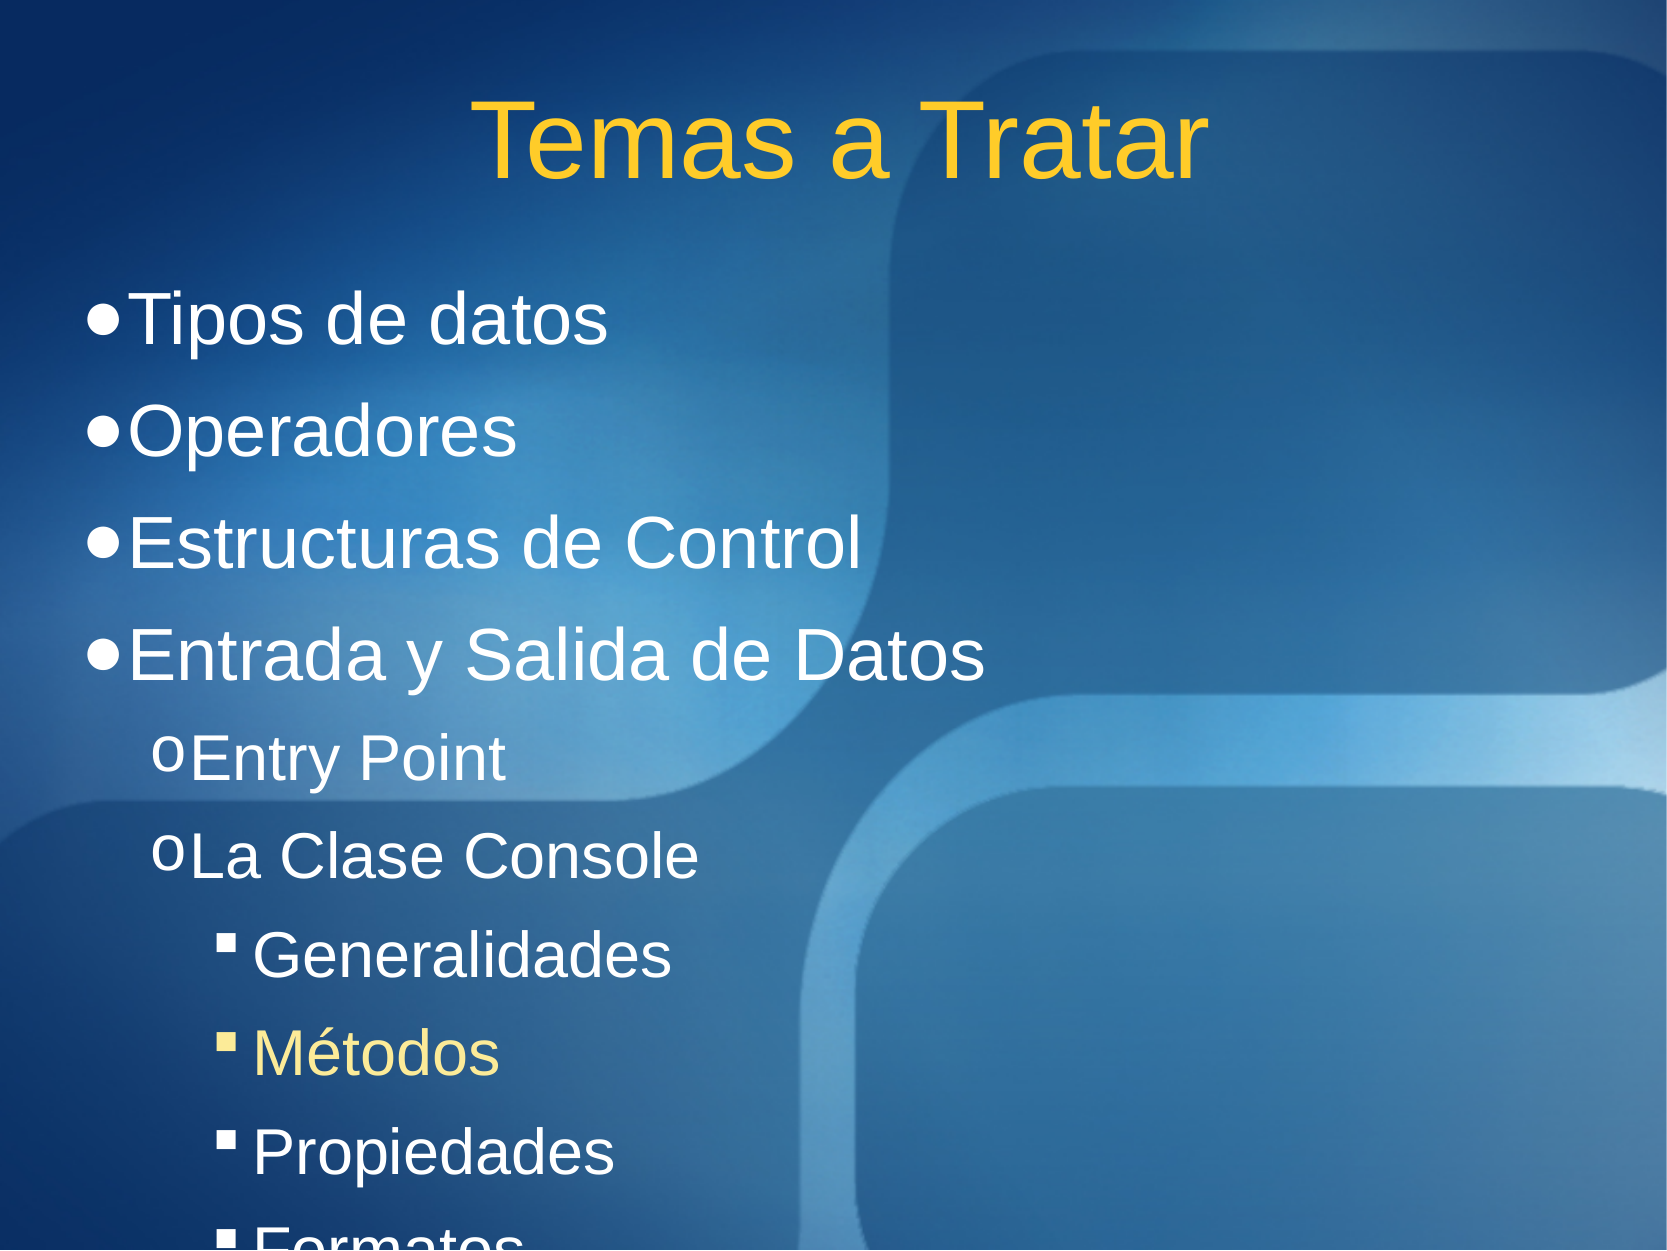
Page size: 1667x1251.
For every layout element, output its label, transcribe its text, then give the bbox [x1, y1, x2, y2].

picture [0, 0, 1667, 1250]
title Temas a Tratar [86, 50, 1595, 183]
text_box Tipos de datos Operadores Estructuras de Control Entrada y Salida de Datos Entry Point La Clase Console Generalidades Métodos Propiedades Formatos [58, 258, 1580, 1194]
